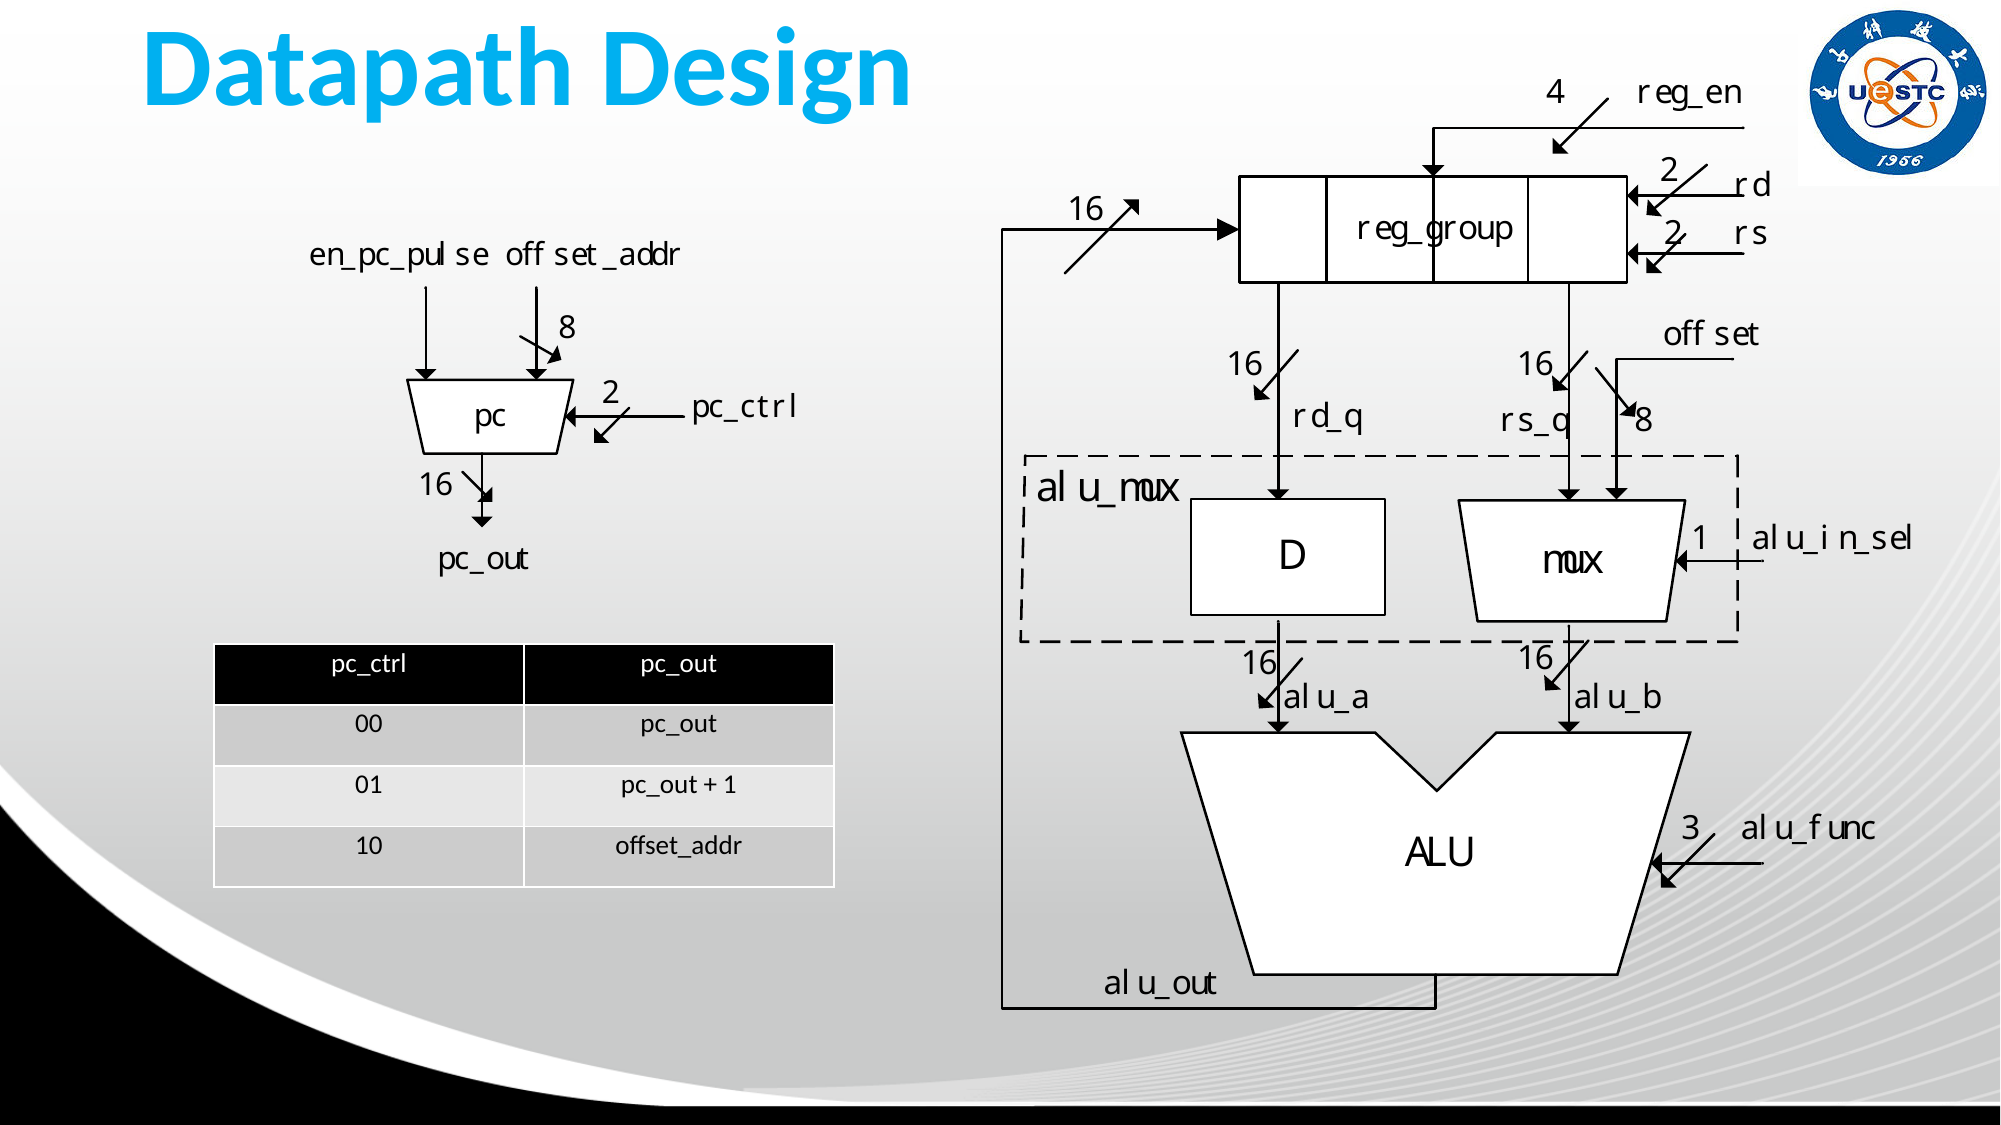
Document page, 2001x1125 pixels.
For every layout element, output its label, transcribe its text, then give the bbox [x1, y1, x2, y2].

table_cell 10 [215, 827, 523, 886]
table_cell 01 [215, 767, 523, 826]
title Datapath Design [126, 0, 937, 171]
table_header pc_ctrl [215, 645, 523, 704]
table_cell pc_out + 1 [525, 767, 833, 826]
picture [0, 0, 2001, 1125]
table_cell offset_addr [525, 827, 833, 886]
table_cell 00 [215, 706, 523, 765]
table_header pc_out [525, 645, 833, 704]
table_cell pc_out [525, 706, 833, 765]
